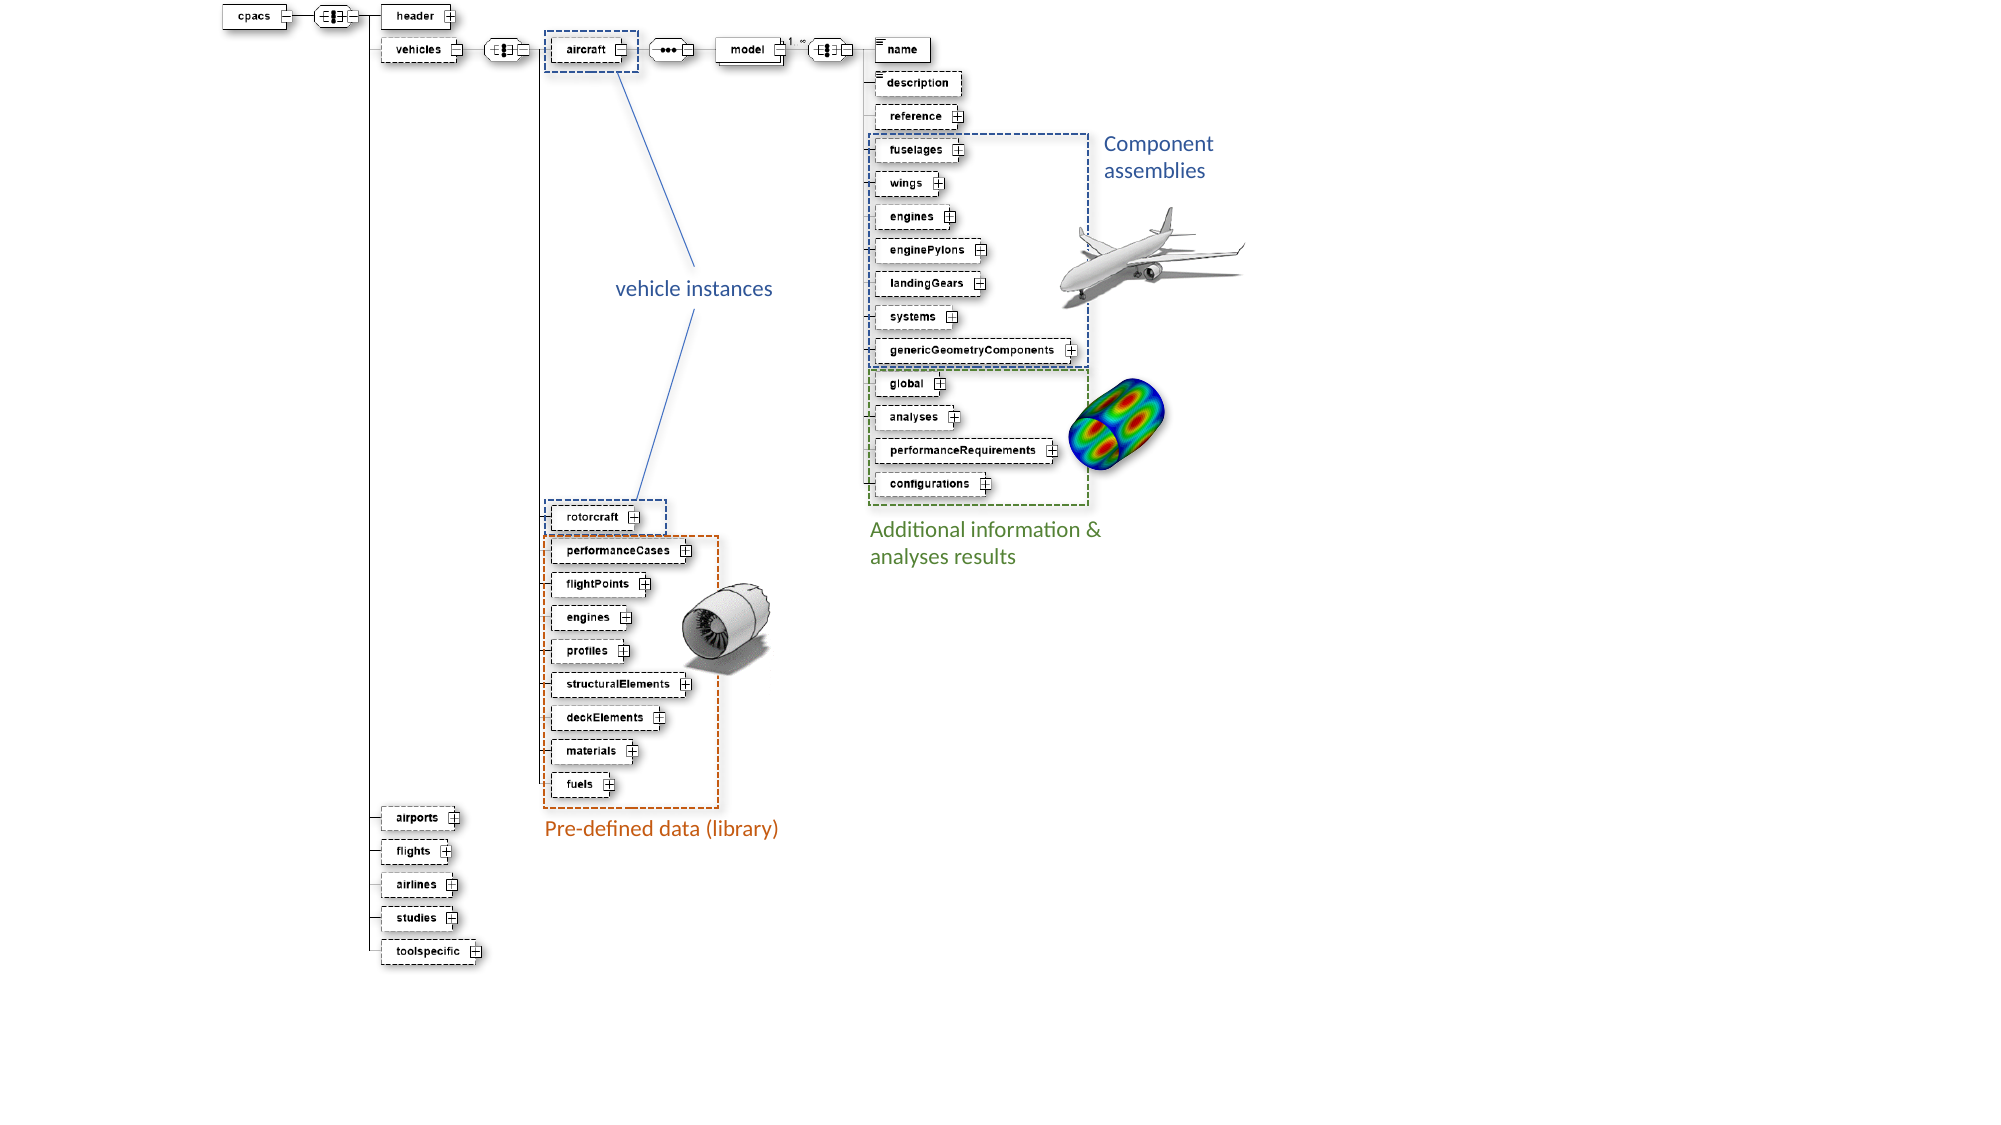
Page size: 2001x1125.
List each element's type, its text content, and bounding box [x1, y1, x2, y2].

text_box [617, 72, 695, 267]
text_box Component assemblies [1089, 121, 1309, 191]
text_box Additional information & analyses results [1081, 507, 1167, 577]
text_box [1081, 482, 1089, 506]
text_box [1081, 133, 1089, 202]
text_box [1081, 327, 1089, 367]
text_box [636, 309, 695, 500]
picture [214, 0, 1263, 970]
text_box [1081, 369, 1089, 375]
